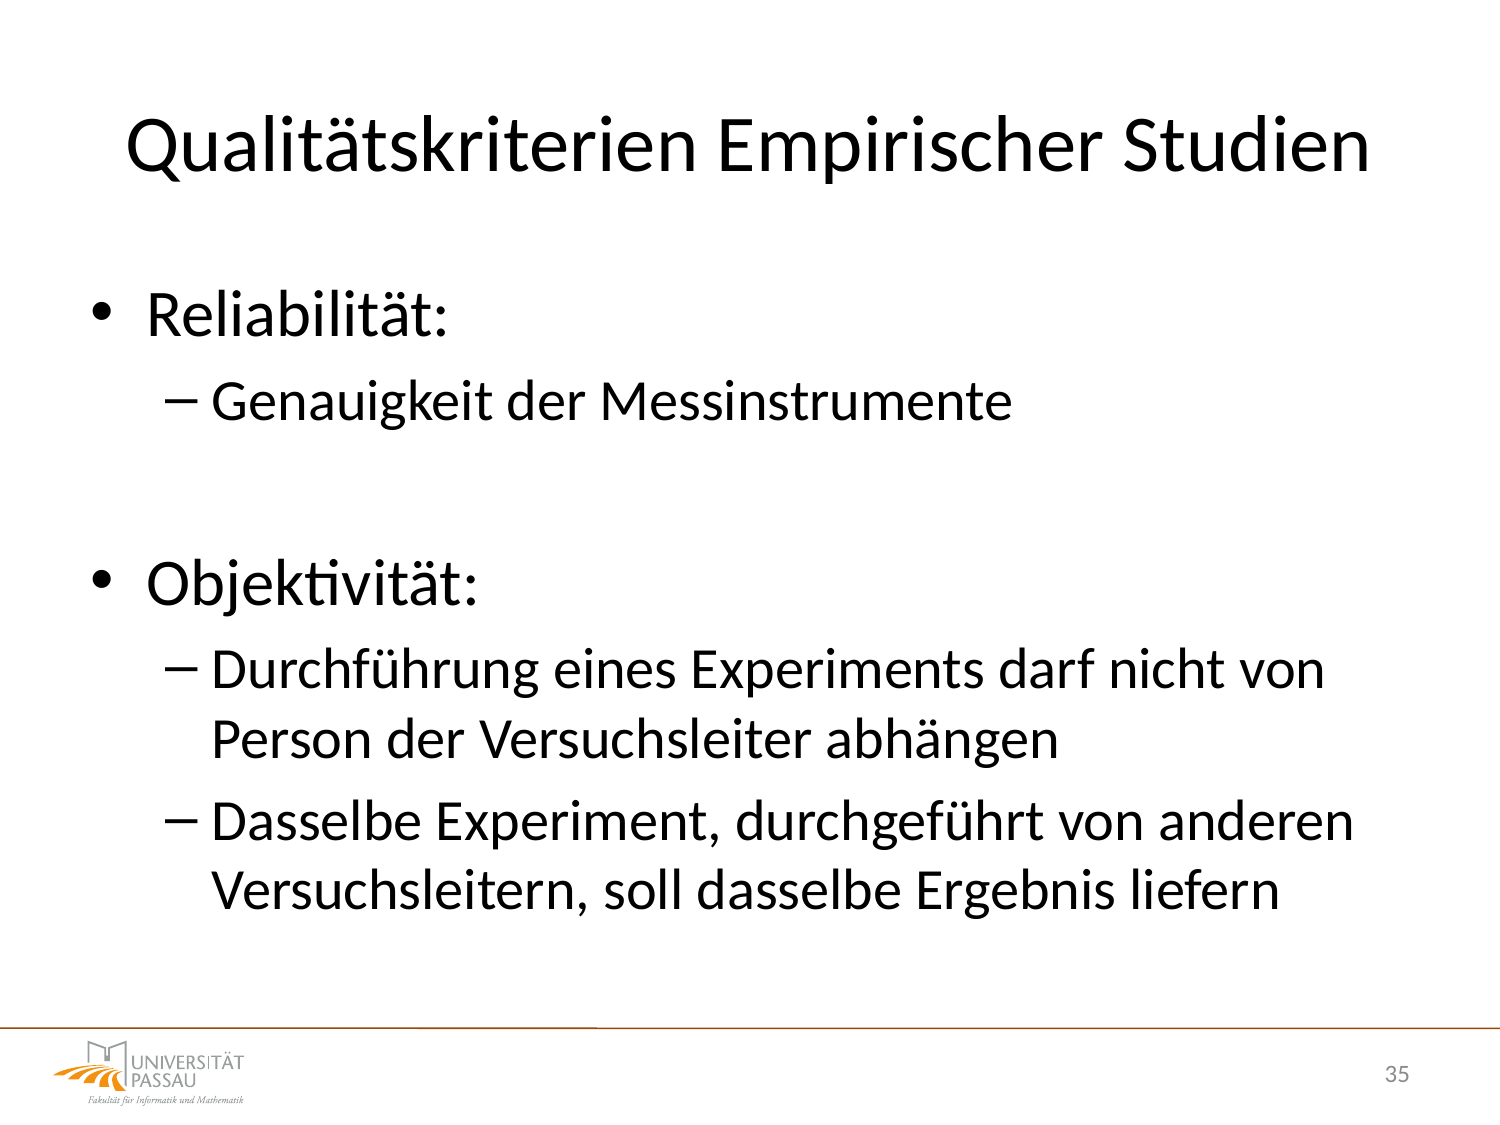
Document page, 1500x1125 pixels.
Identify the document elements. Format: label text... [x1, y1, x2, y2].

title Qualitätskriterien Empirischer Studien [75, 45, 1425, 233]
slide_number 35 [1289, 1042, 1425, 1103]
list Reliabilität: Genauigkeit der Messinstrumente Objektivität: Durchführung eines Experiments darf nicht von Person der Versuchsleiter abhängen Dasselbe Experiment, durchgeführt von anderen Versuchsleitern, soll dasselbe Ergebnis liefern [75, 262, 1425, 1005]
